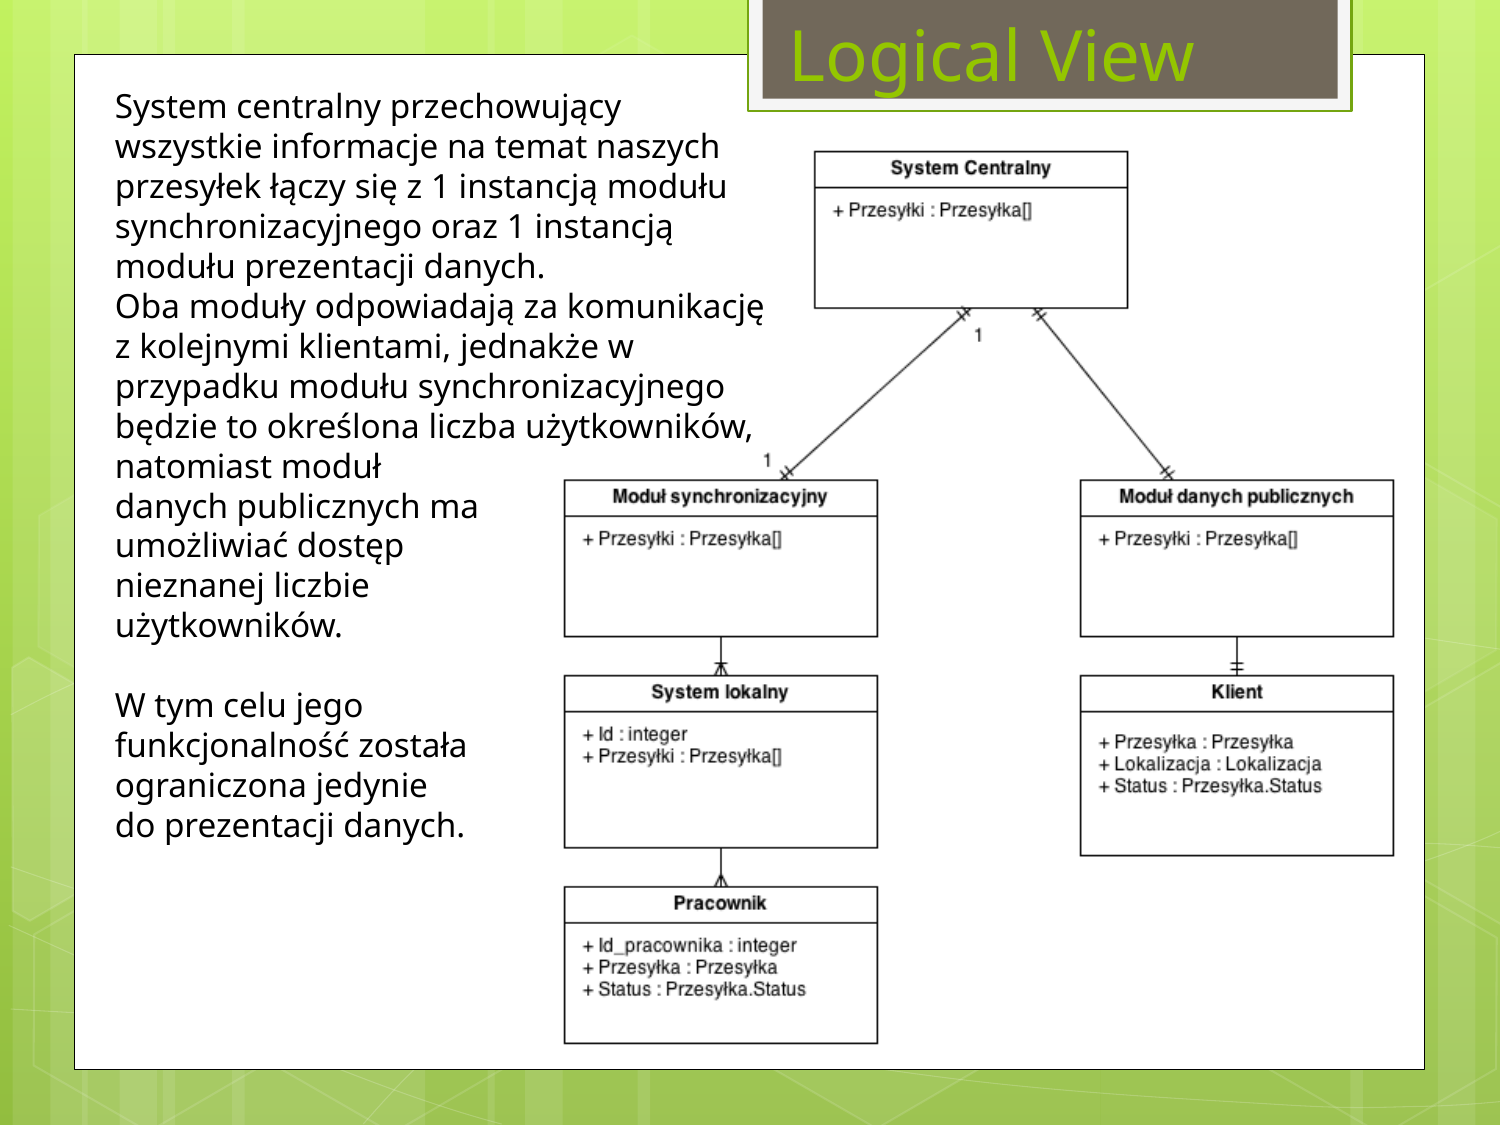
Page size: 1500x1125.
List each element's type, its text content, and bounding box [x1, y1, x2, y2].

text_box System centralny przechowujący wszystkie informacje na temat naszych przesyłek łączy się z 1 instancją modułu synchronizacyjnego oraz 1 instancją modułu prezentacji danych. Oba moduły odpowiadają za komunikację z kolejnymi klientami, jednakże w przypadku modułu synchronizacyjnego będzie to określona liczba użytkowników, natomiast moduł danych publicznych ma umożliwiać dostęp nieznanej liczbie użytkowników. W tym celu jego funkcjonalność została ograniczona jedynie do prezentacji danych. [100, 78, 786, 852]
title Logical View [773, 2, 1329, 104]
picture [560, 148, 1396, 1047]
